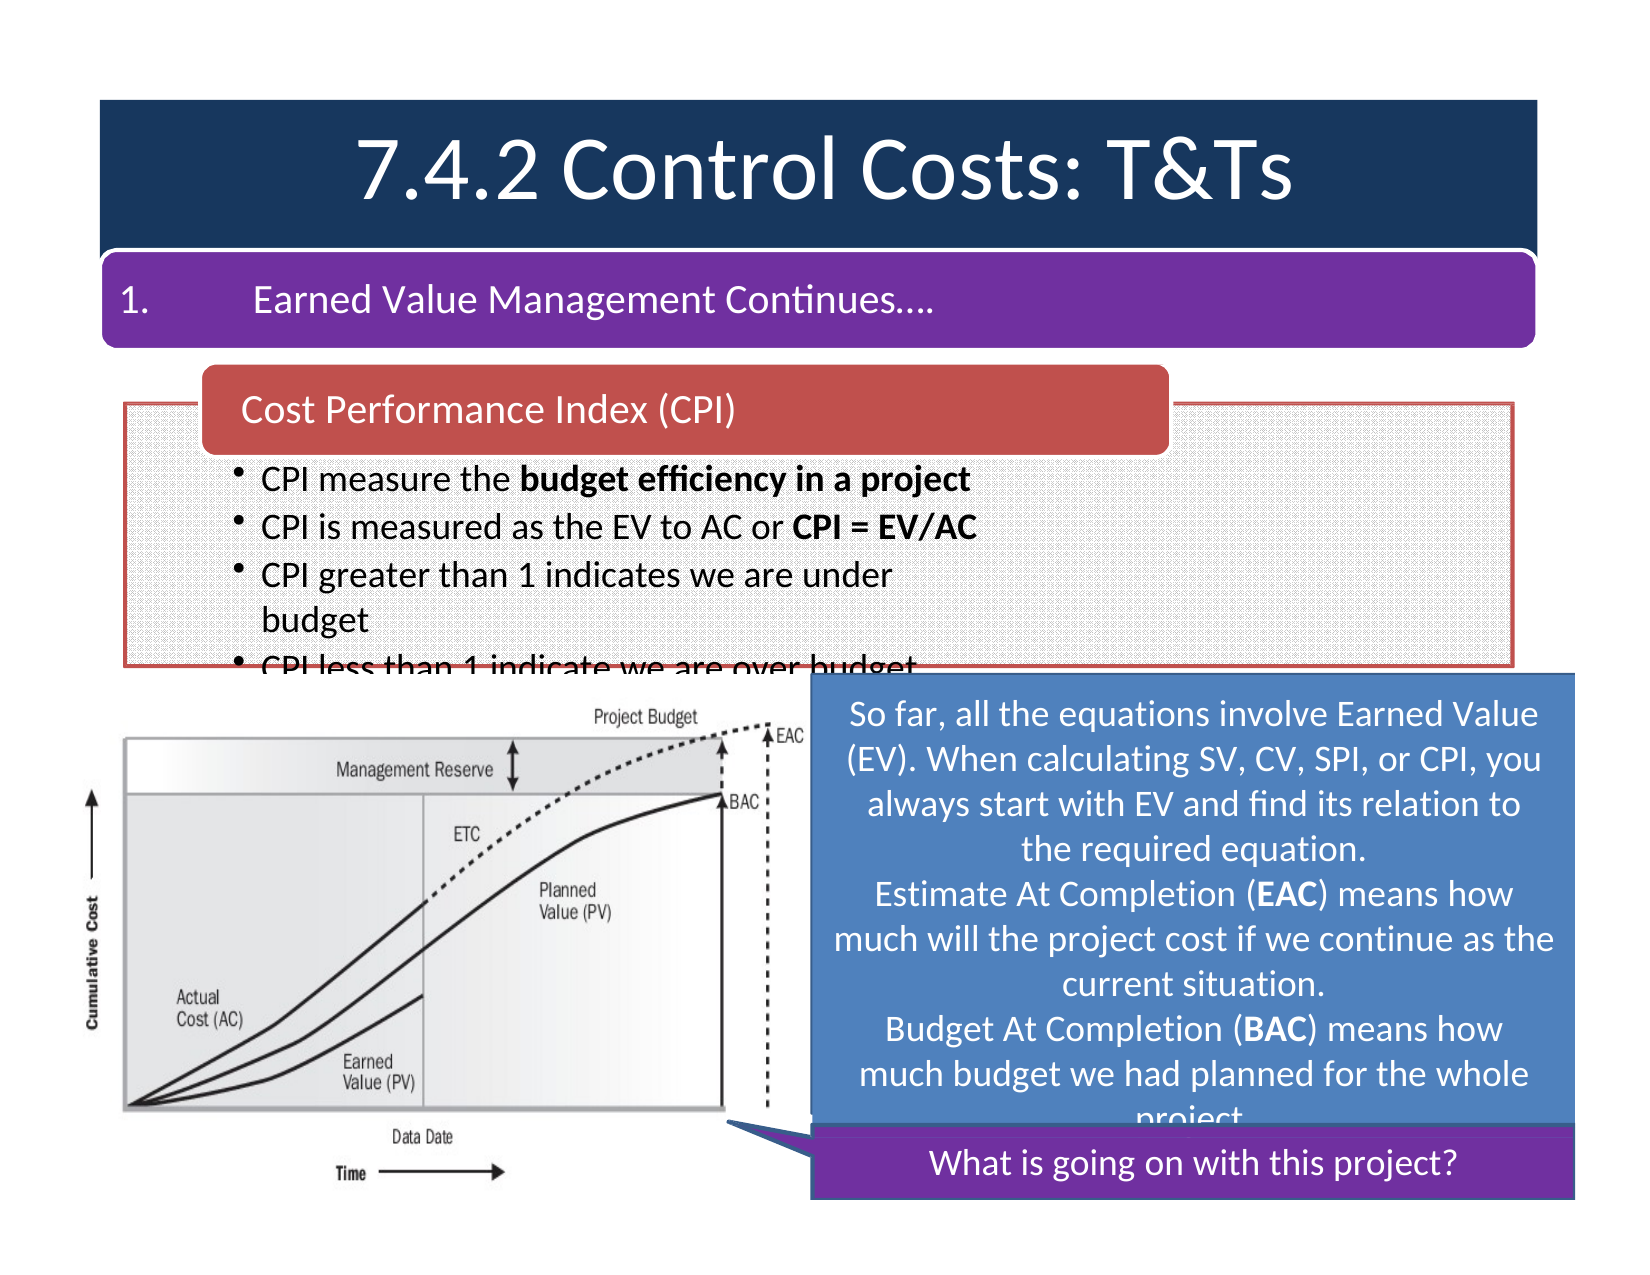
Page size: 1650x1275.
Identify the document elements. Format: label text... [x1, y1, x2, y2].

text_box [74, 674, 813, 1201]
text_box [810, 672, 1575, 1115]
text_box What is going on with this project? [926, 1137, 1461, 1183]
text_box [757, 1128, 1572, 1197]
text_box [1008, 401, 1515, 669]
title 7.4.2 Control Costs: T&Ts [99, 99, 1538, 258]
text_box [103, 253, 1535, 347]
text_box [1008, 406, 1510, 664]
text_box [97, 247, 1540, 353]
text_box So far, all the equations involve Earned Value (EV). When calculating SV, CV, SPI, or CPI, you always start with EV and find its relation to the required equation. Estimate At Completion (EAC) means how much will the project cost if we continue as the current situation. Budget At Completion (BAC) means how much budget we had planned for the whole project. [812, 675, 1575, 1122]
text_box [726, 1119, 1576, 1200]
text_box [1008, 365, 1169, 454]
text_box Earned Value Management Continues…. Cost Performance Index (CPI) CPI measure the budget efficiency in a project CPI is measured as the EV to AC or CPI = EV/AC CPI greater than 1 indicates we are under budget CPI less than 1 indicate we are over budget [116, 272, 1008, 674]
text_box [1008, 360, 1174, 460]
